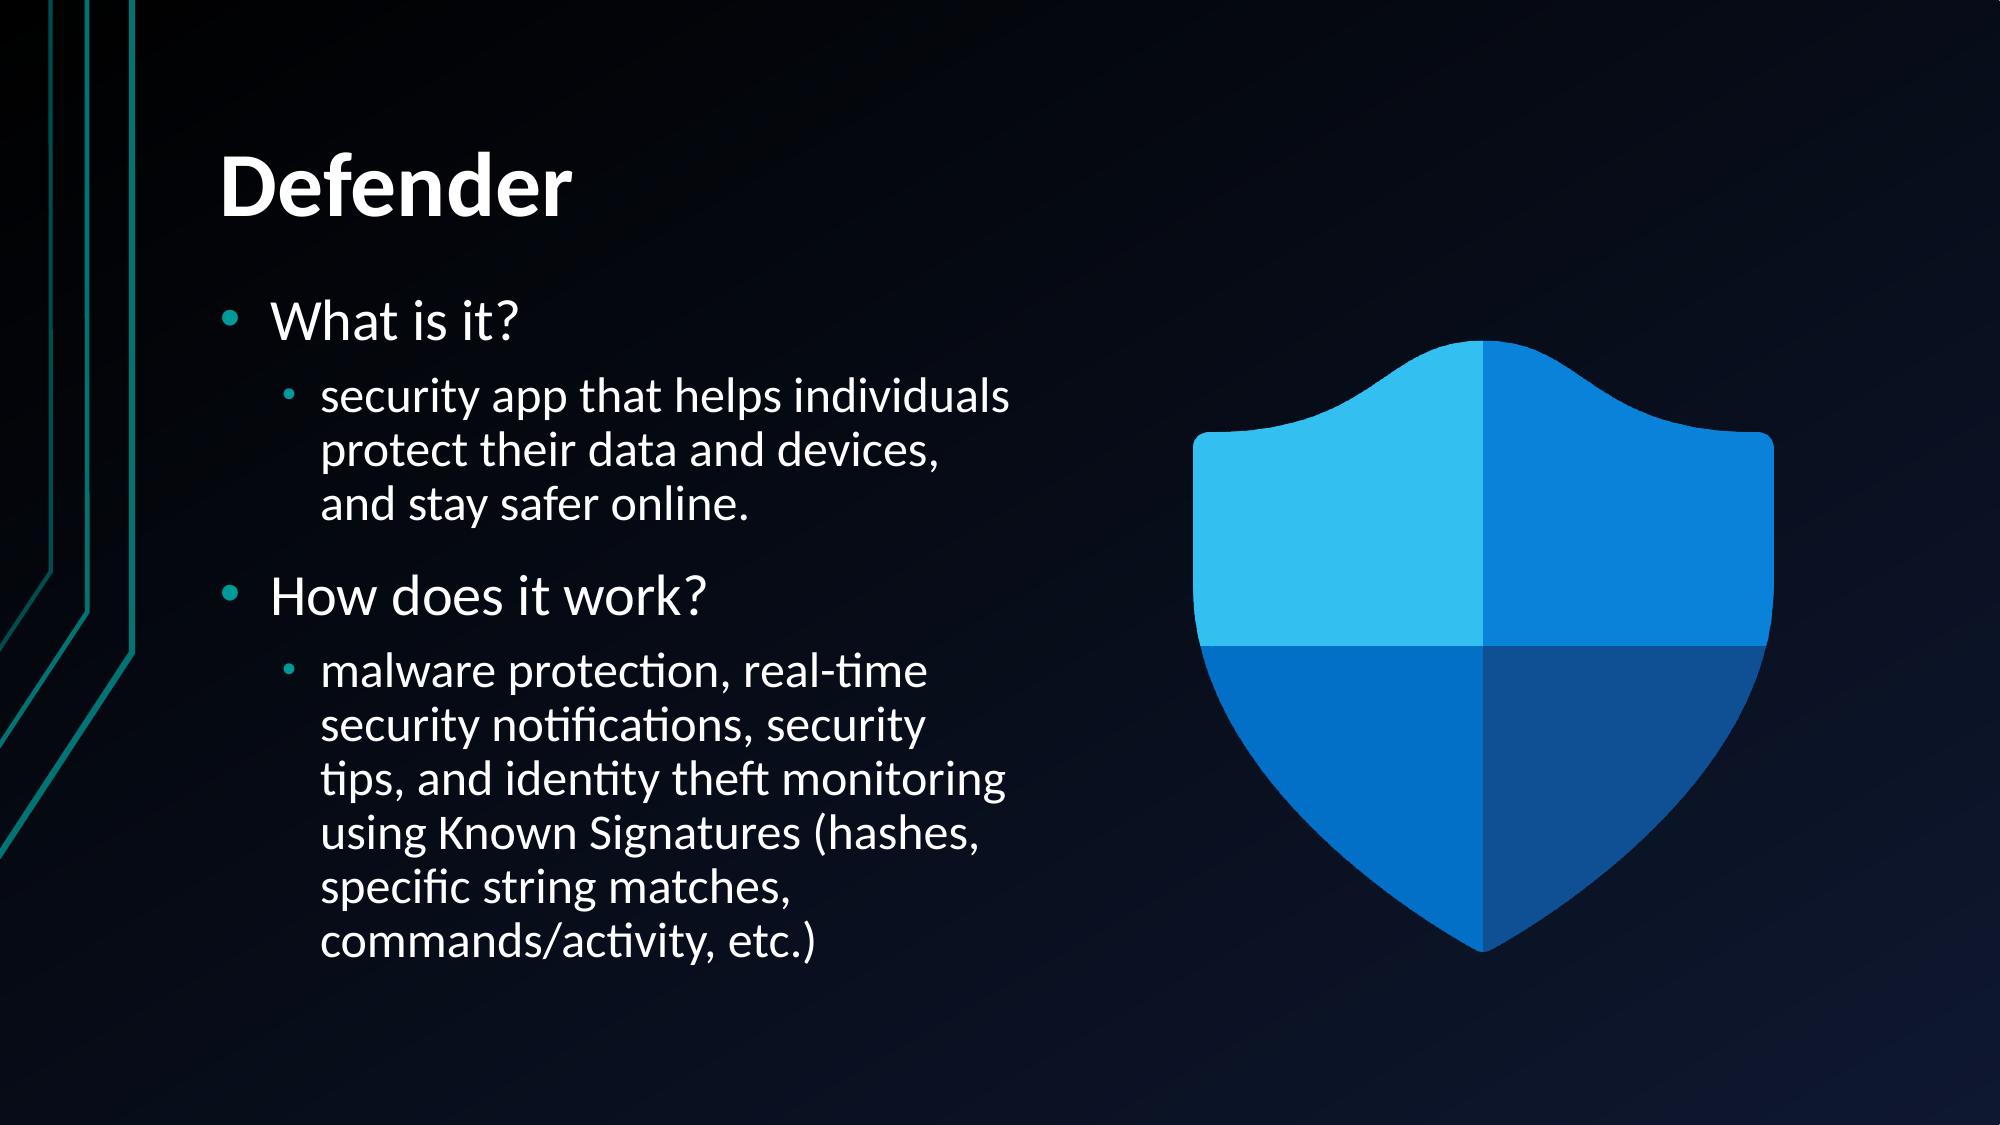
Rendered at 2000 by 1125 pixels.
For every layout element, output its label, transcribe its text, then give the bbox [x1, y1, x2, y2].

list What is it? security app that helps individuals protect their data and devices, and stay safer online. How does it work? malware protection, real-time security notifications, security tips, and identity theft monitoring using Known Signatures (hashes, specific string matches, commands/activity, etc.) [199, 279, 1033, 1013]
title Defender [199, 45, 1900, 246]
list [1116, 279, 1850, 1013]
